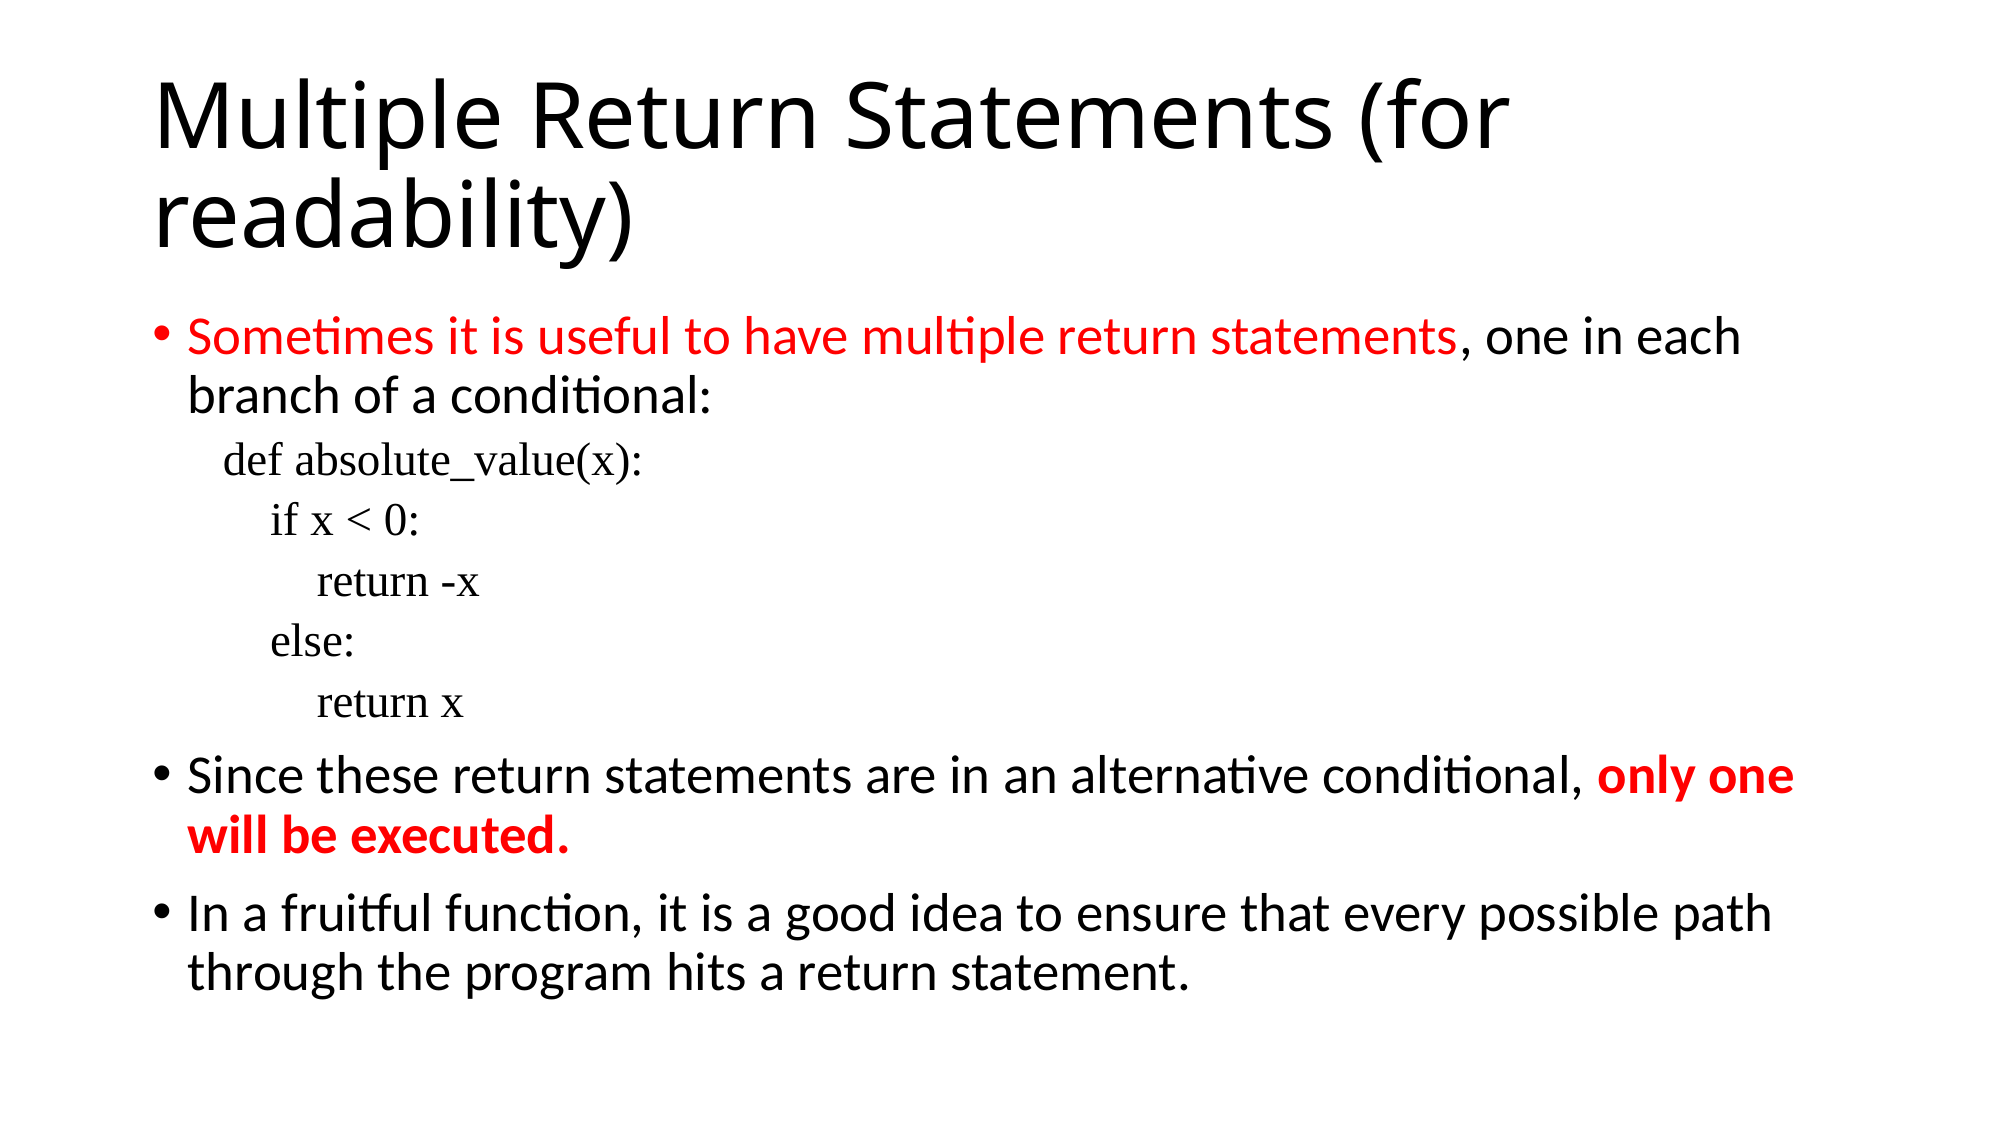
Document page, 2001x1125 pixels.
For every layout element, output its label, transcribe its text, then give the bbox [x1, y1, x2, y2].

title Multiple Return Statements (for readability) [137, 59, 1863, 278]
list Sometimes it is useful to have multiple return statements, one in each branch of a conditional: def absolute_value(x): if x < 0: return -x else: return x Since these return statements are in an alternative conditional, only one will be executed. In a fruitful function, it is a good idea to ensure that every possible path through the program hits a return statement. [137, 299, 1863, 1014]
